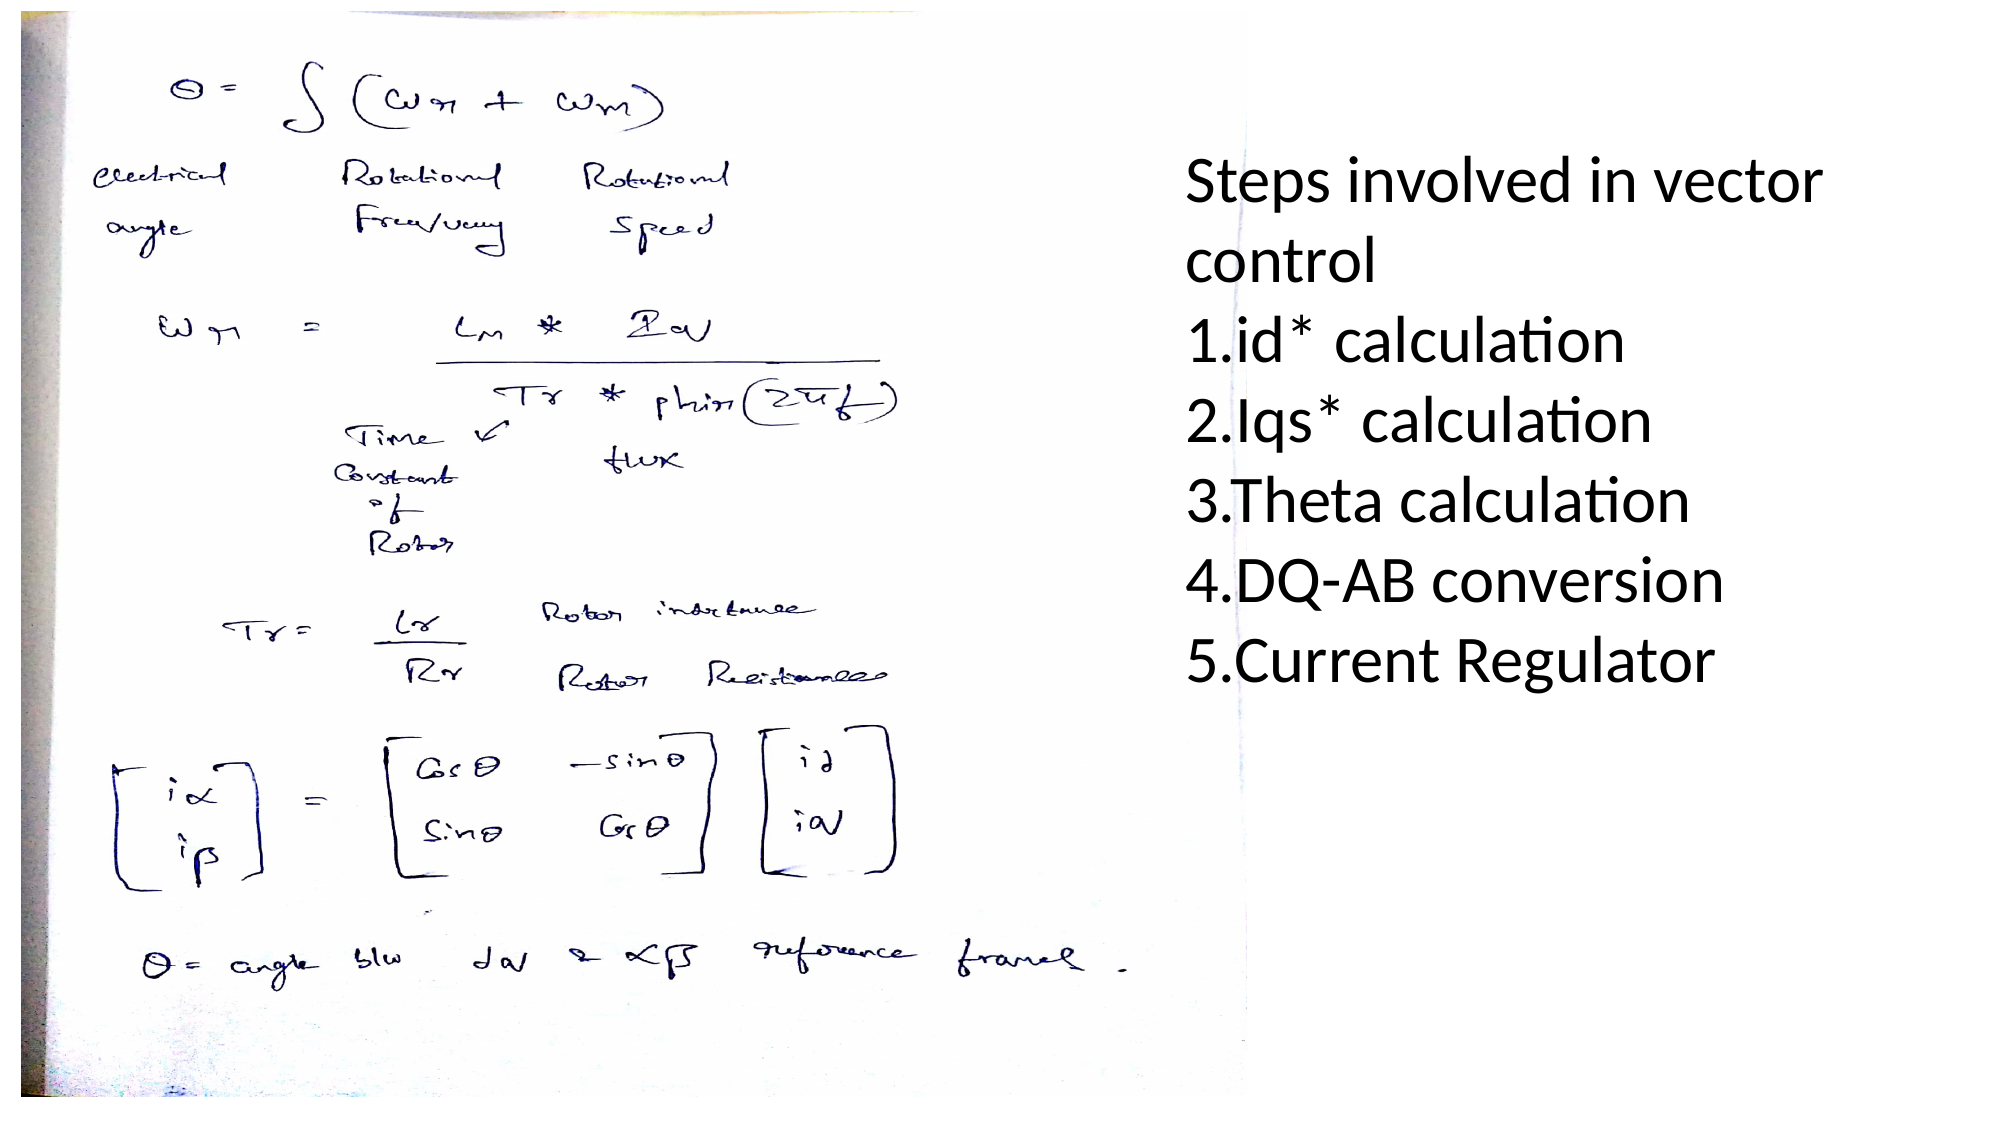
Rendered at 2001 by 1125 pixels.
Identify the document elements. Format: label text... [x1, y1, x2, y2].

picture [20, 11, 1247, 1097]
text_box Steps involved in vector control 1.id* calculation 2.Iqs* calculation 3.Theta calculation 4.DQ-AB conversion 5.Current Regulator [1247, 128, 1901, 704]
